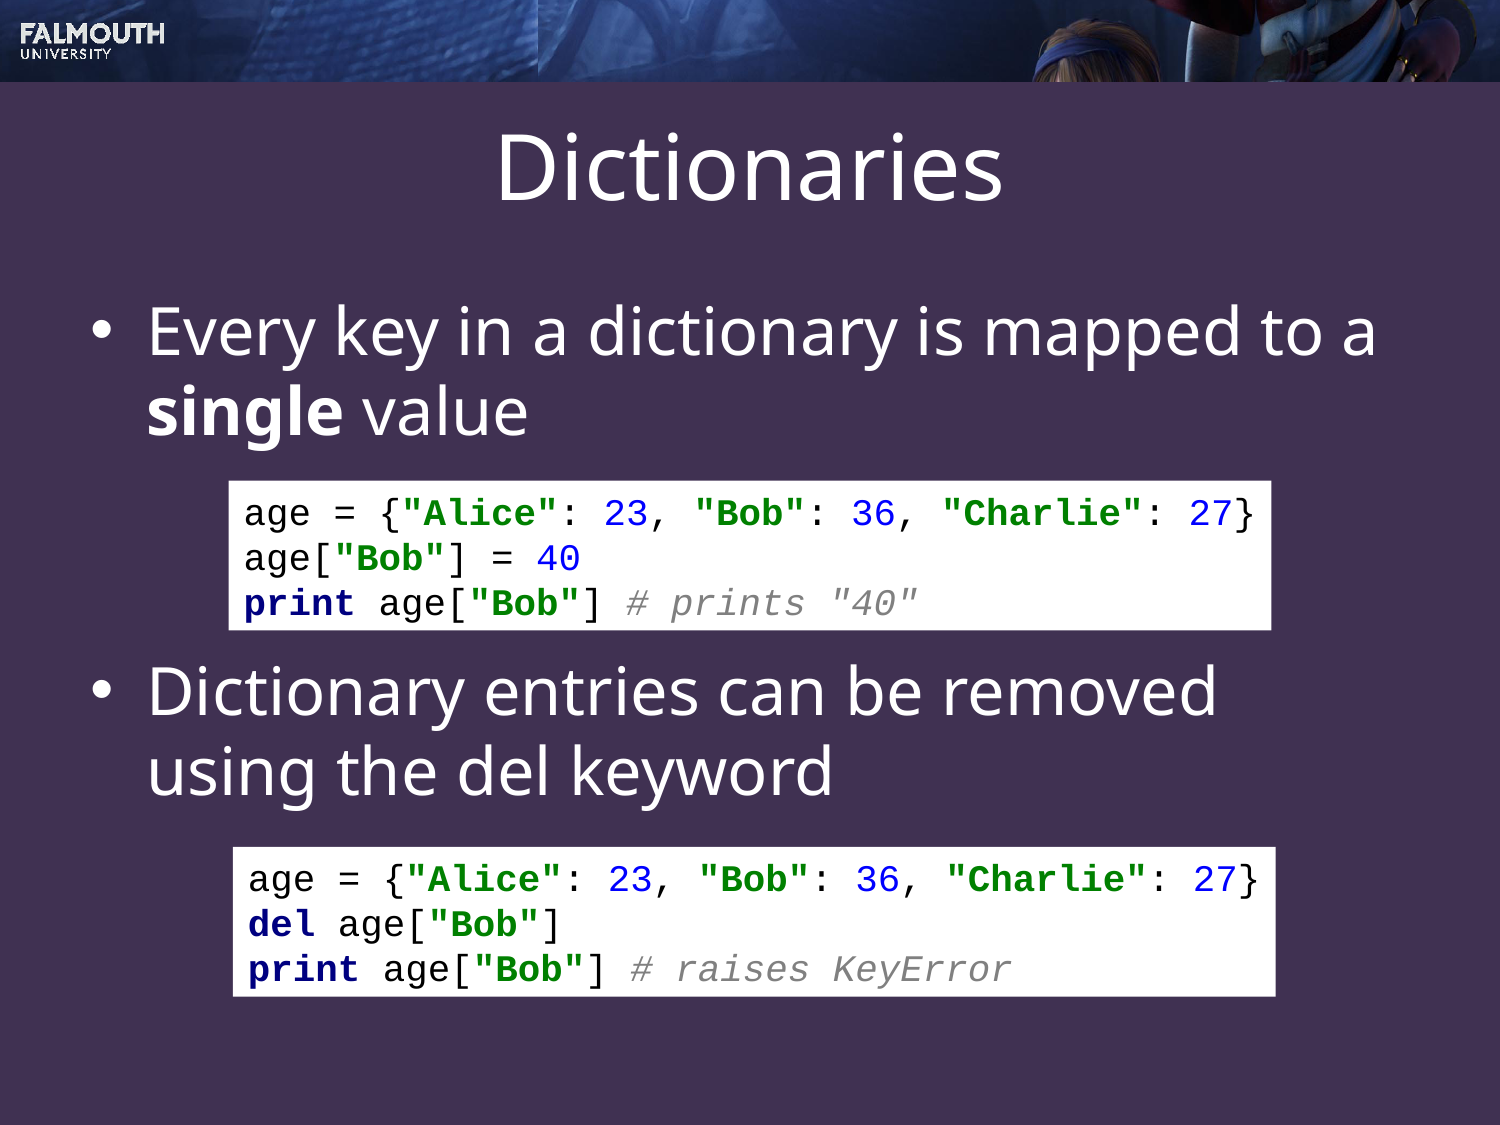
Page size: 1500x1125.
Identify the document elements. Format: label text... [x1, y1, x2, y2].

list Every key in a dictionary is mapped to a single value Dictionary entries can be removed using the del keyword [75, 281, 1425, 1024]
text_box age = {"Alice": 23, "Bob": 36, "Charlie": 27} del age["Bob"] print age["Bob"] # raises KeyError [232, 846, 1276, 997]
title Dictionaries [75, 70, 1425, 258]
text_box age = {"Alice": 23, "Bob": 36, "Charlie": 27} age["Bob"] = 40 print age["Bob"] # prints "40" [228, 480, 1272, 631]
picture [0, 0, 1500, 82]
